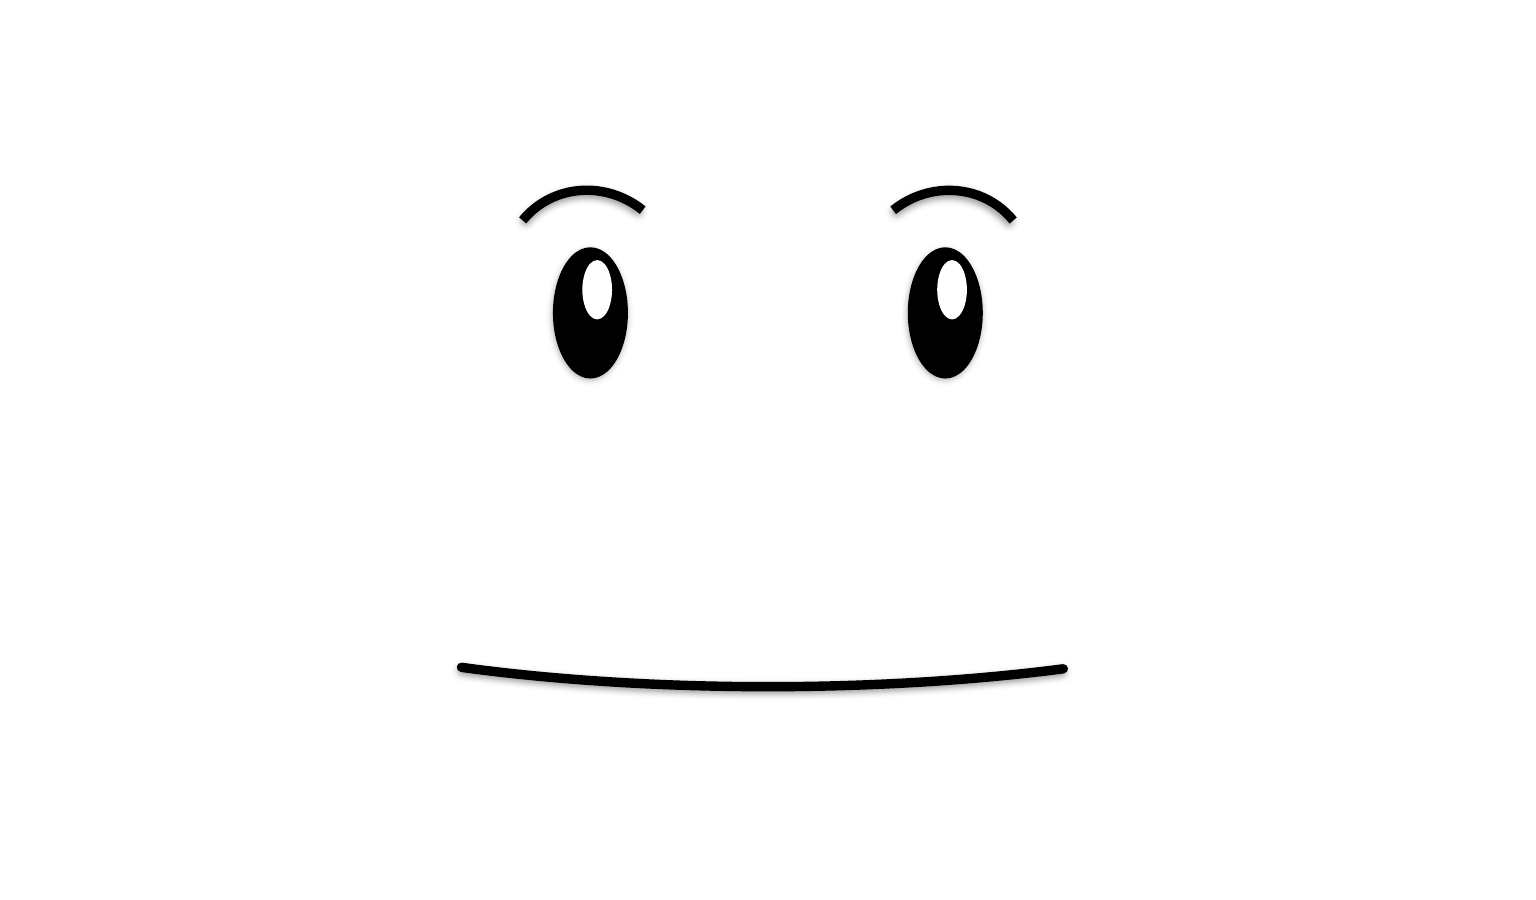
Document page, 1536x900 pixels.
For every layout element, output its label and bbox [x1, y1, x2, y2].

text_box [503, 191, 1033, 359]
text_box [459, 549, 1066, 689]
text_box [552, 367, 984, 379]
